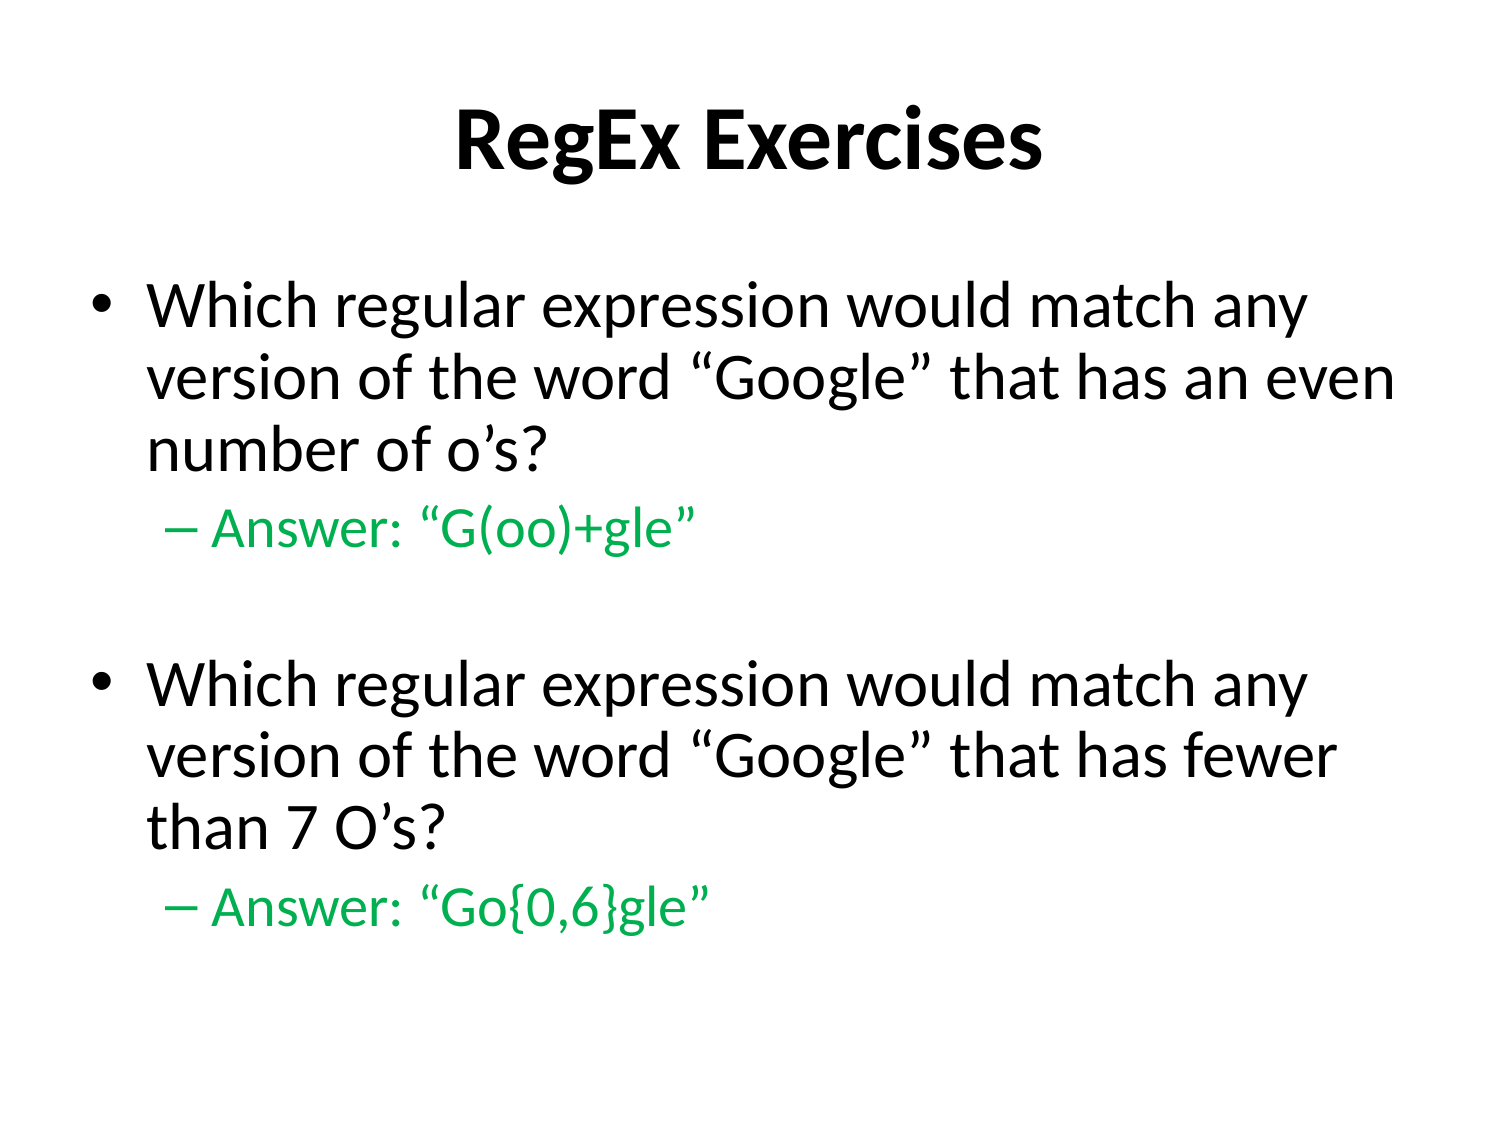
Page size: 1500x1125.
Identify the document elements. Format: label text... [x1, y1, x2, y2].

list Which regular expression would match any version of the word “Google” that has an even number of o’s? Answer: “G(oo)+gle” Which regular expression would match any version of the word “Google” that has fewer than 7 O’s? Answer: “Go{0,6}gle” [75, 262, 1425, 1005]
title RegEx Exercises [75, 45, 1425, 233]
